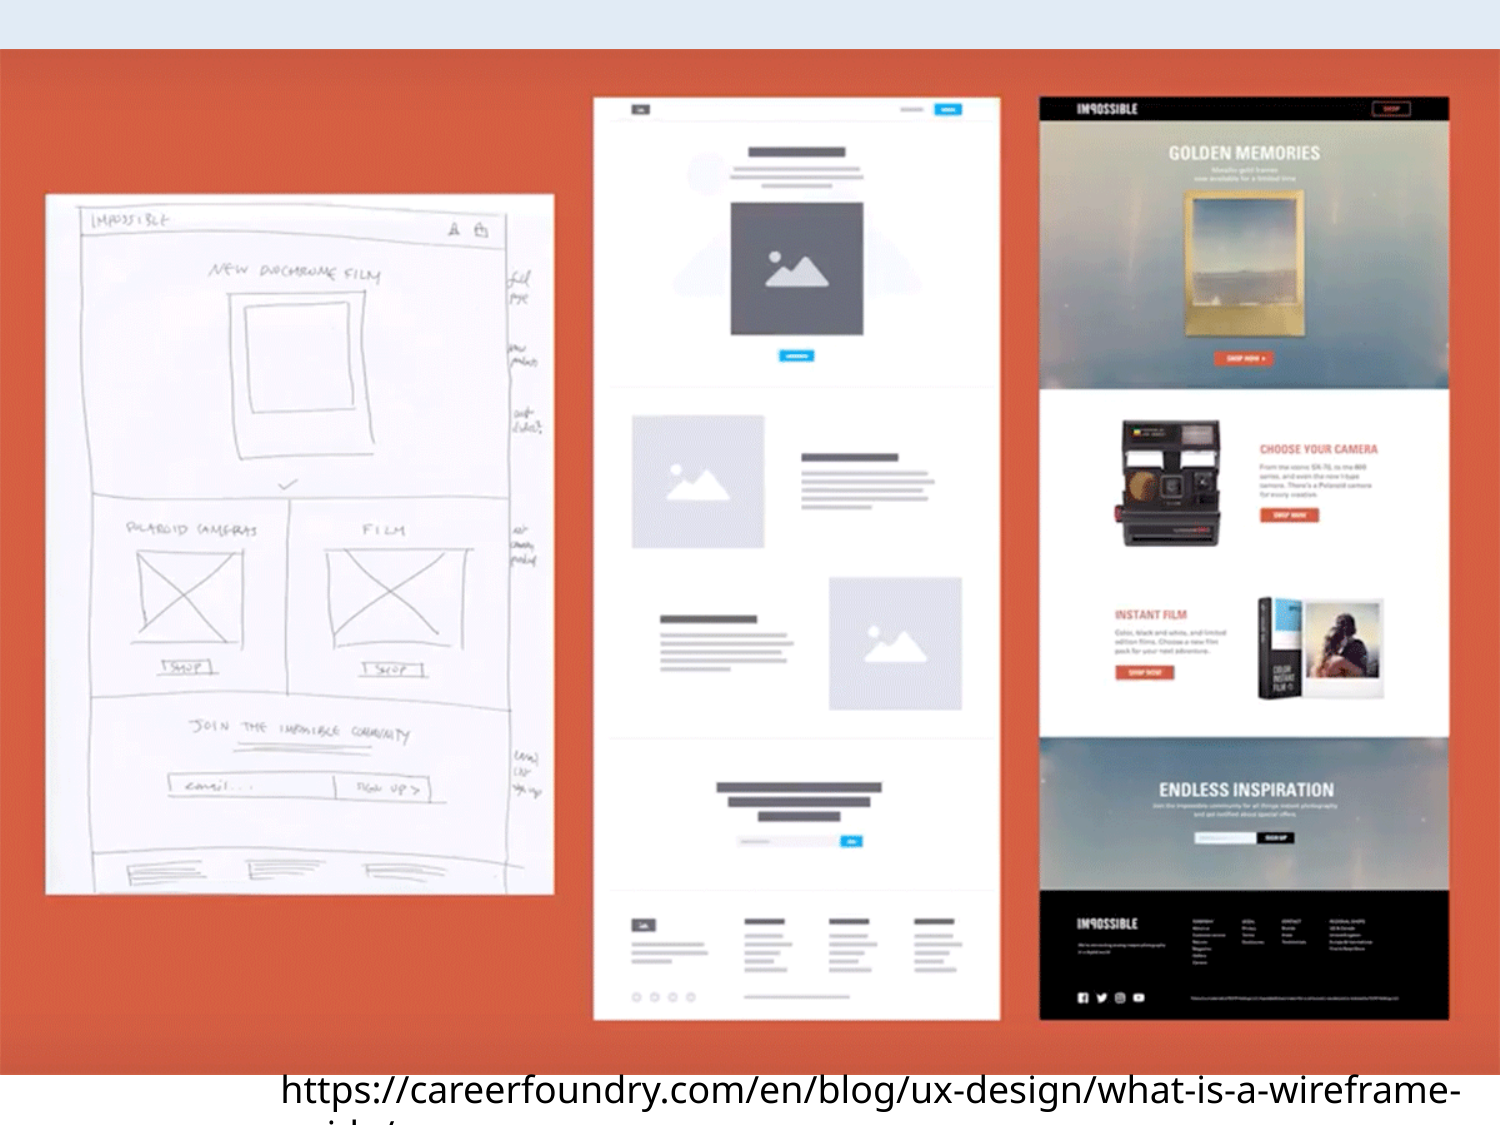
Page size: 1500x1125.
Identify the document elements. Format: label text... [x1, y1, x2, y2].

text_box https://careerfoundry.com/en/blog/ux-design/what-is-a-wireframe-guide/ [265, 1084, 1500, 1125]
picture [0, 49, 1500, 1076]
